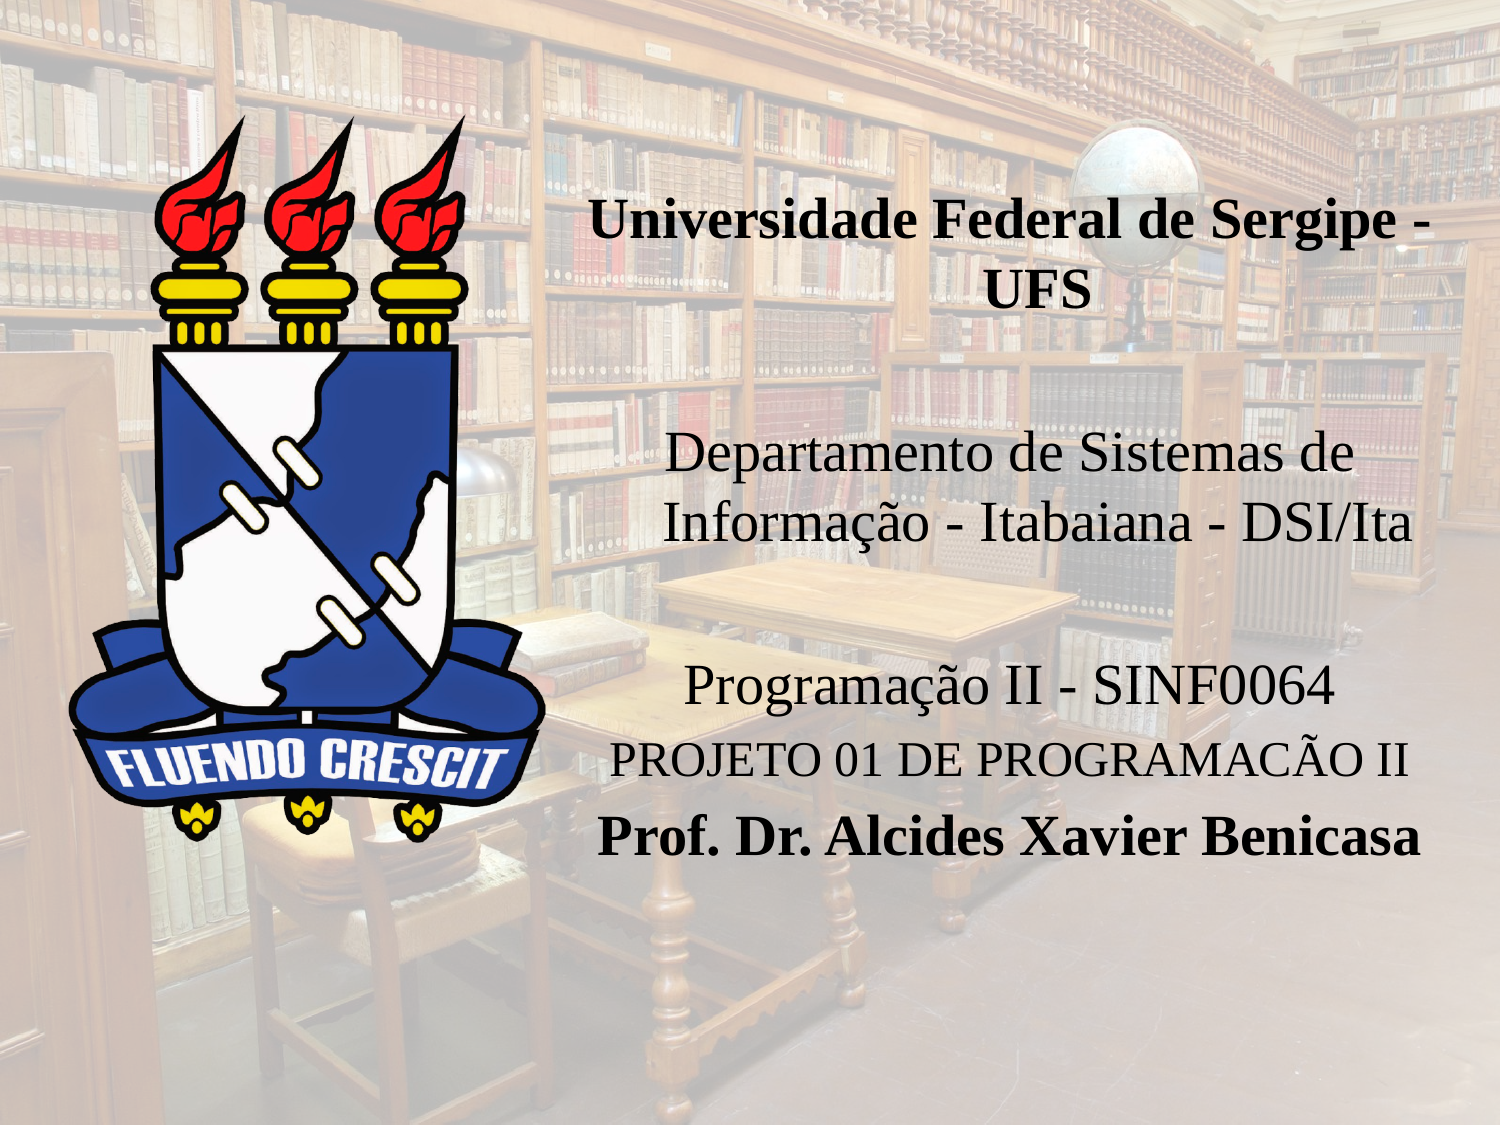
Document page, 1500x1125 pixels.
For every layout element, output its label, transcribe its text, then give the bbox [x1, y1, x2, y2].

picture [0, 113, 715, 941]
list Universidade Federal de Sergipe -UFS Departamento de Sistemas de Informação - Itabaiana - DSI/Ita Programação II - SINF0064 PROJETO 01 DE PROGRAMACÃO II Prof. Dr. Alcides Xavier Benicasa [549, 172, 1471, 1005]
